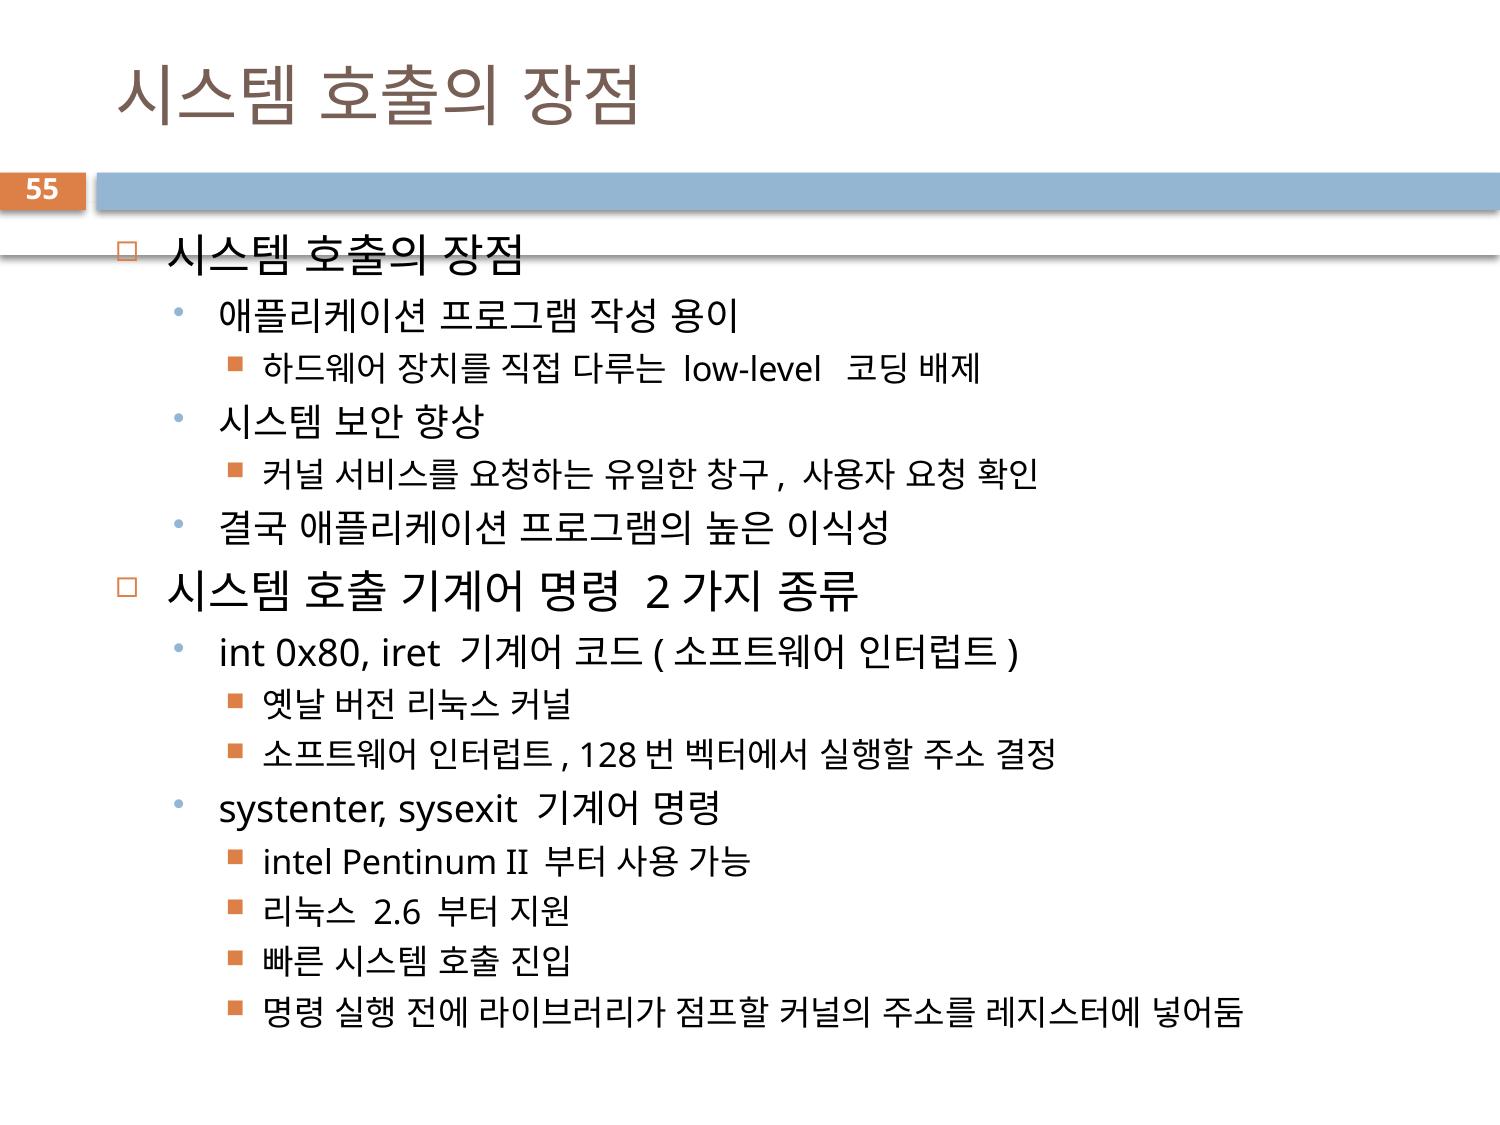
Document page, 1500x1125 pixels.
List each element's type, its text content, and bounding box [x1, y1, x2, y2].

title 시스템 호출의 장점 [100, 37, 1438, 149]
slide_number 55 [0, 170, 87, 211]
list 시스템 호출의 장점 애플리케이션 프로그램 작성 용이 하드웨어 장치를 직접 다루는 low-level 코딩 배제 시스템 보안 향상 커널 서비스를 요청하는 유일한 창구, 사용자 요청 확인 결국 애플리케이션 프로그램의 높은 이식성 시스템 호출 기계어 명령 2가지 종류 int 0x80, iret 기계어 코드(소프트웨어 인터럽트) 옛날 버전 리눅스 커널 소프트웨어 인터럽트, 128번 벡터에서 실행할 주소 결정 systenter, sysexit 기계어 명령 intel Pentinum II 부터 사용 가능 리눅스 2.6 부터 지원 빠른 시스템 호출 진입 명령 실행 전에 라이브러리가 점프할 커널의 주소를 레지스터에 넣어둠 [100, 219, 1438, 1047]
